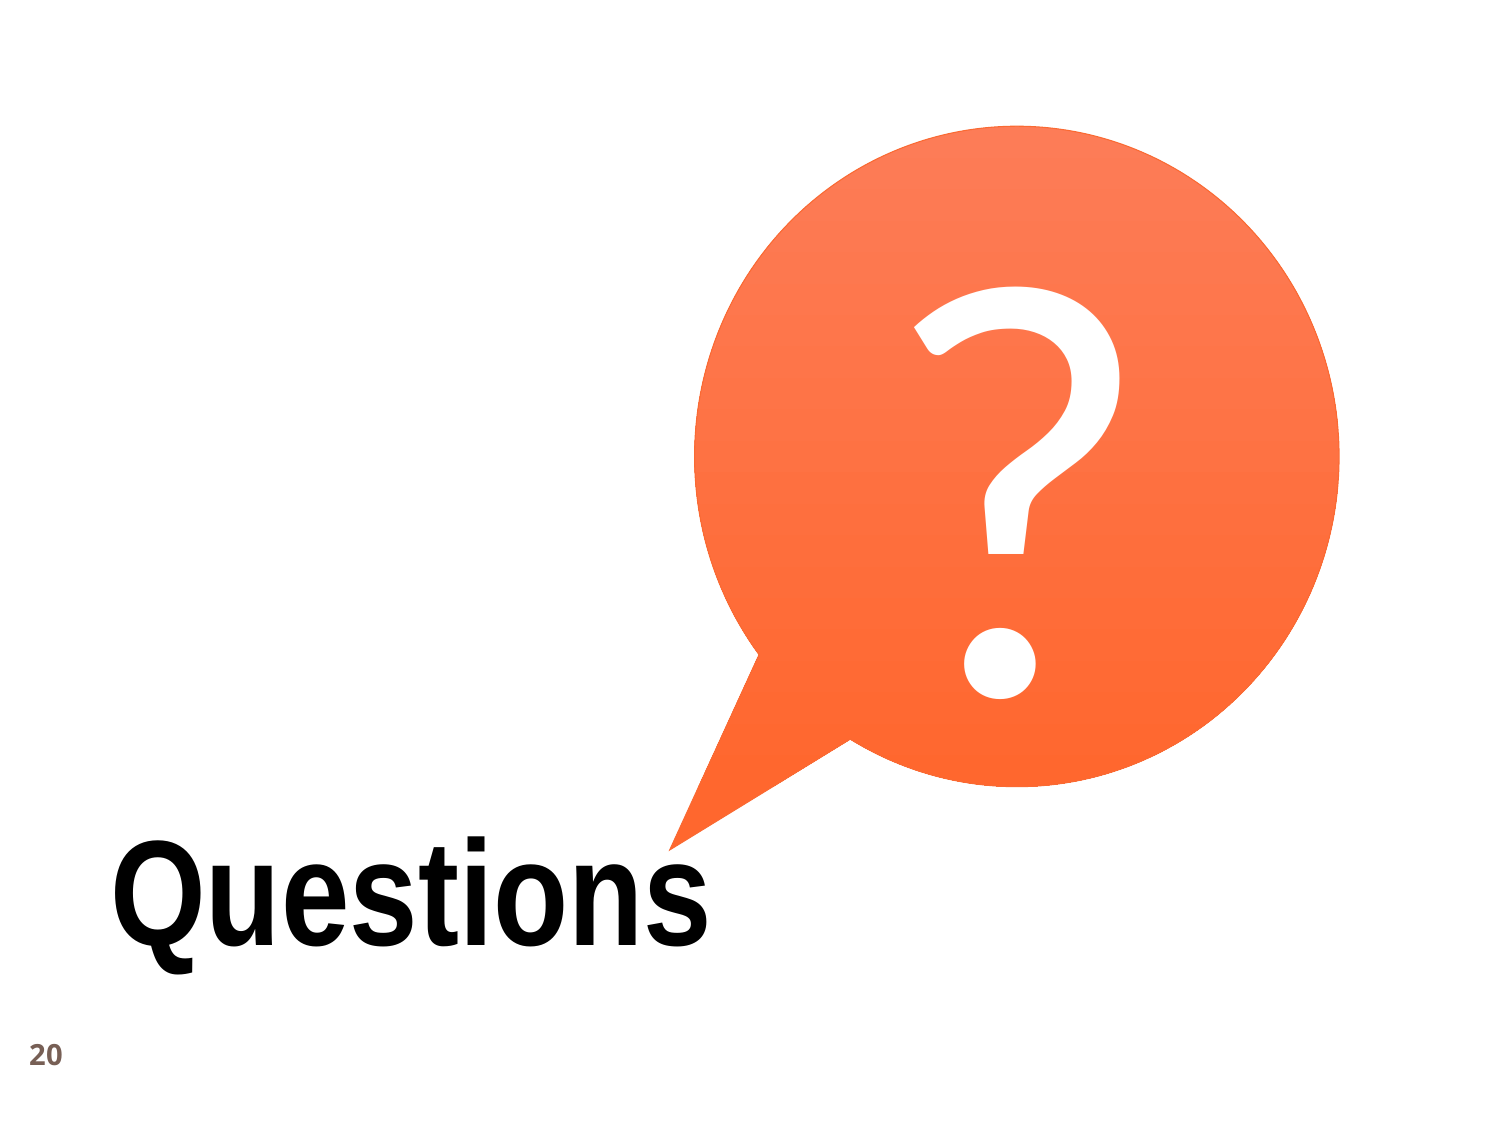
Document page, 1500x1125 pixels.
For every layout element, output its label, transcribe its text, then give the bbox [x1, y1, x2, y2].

text_box Questions [17, 787, 806, 1005]
slide_number 20 [0, 1025, 88, 1088]
text_box ? [694, 126, 1340, 787]
